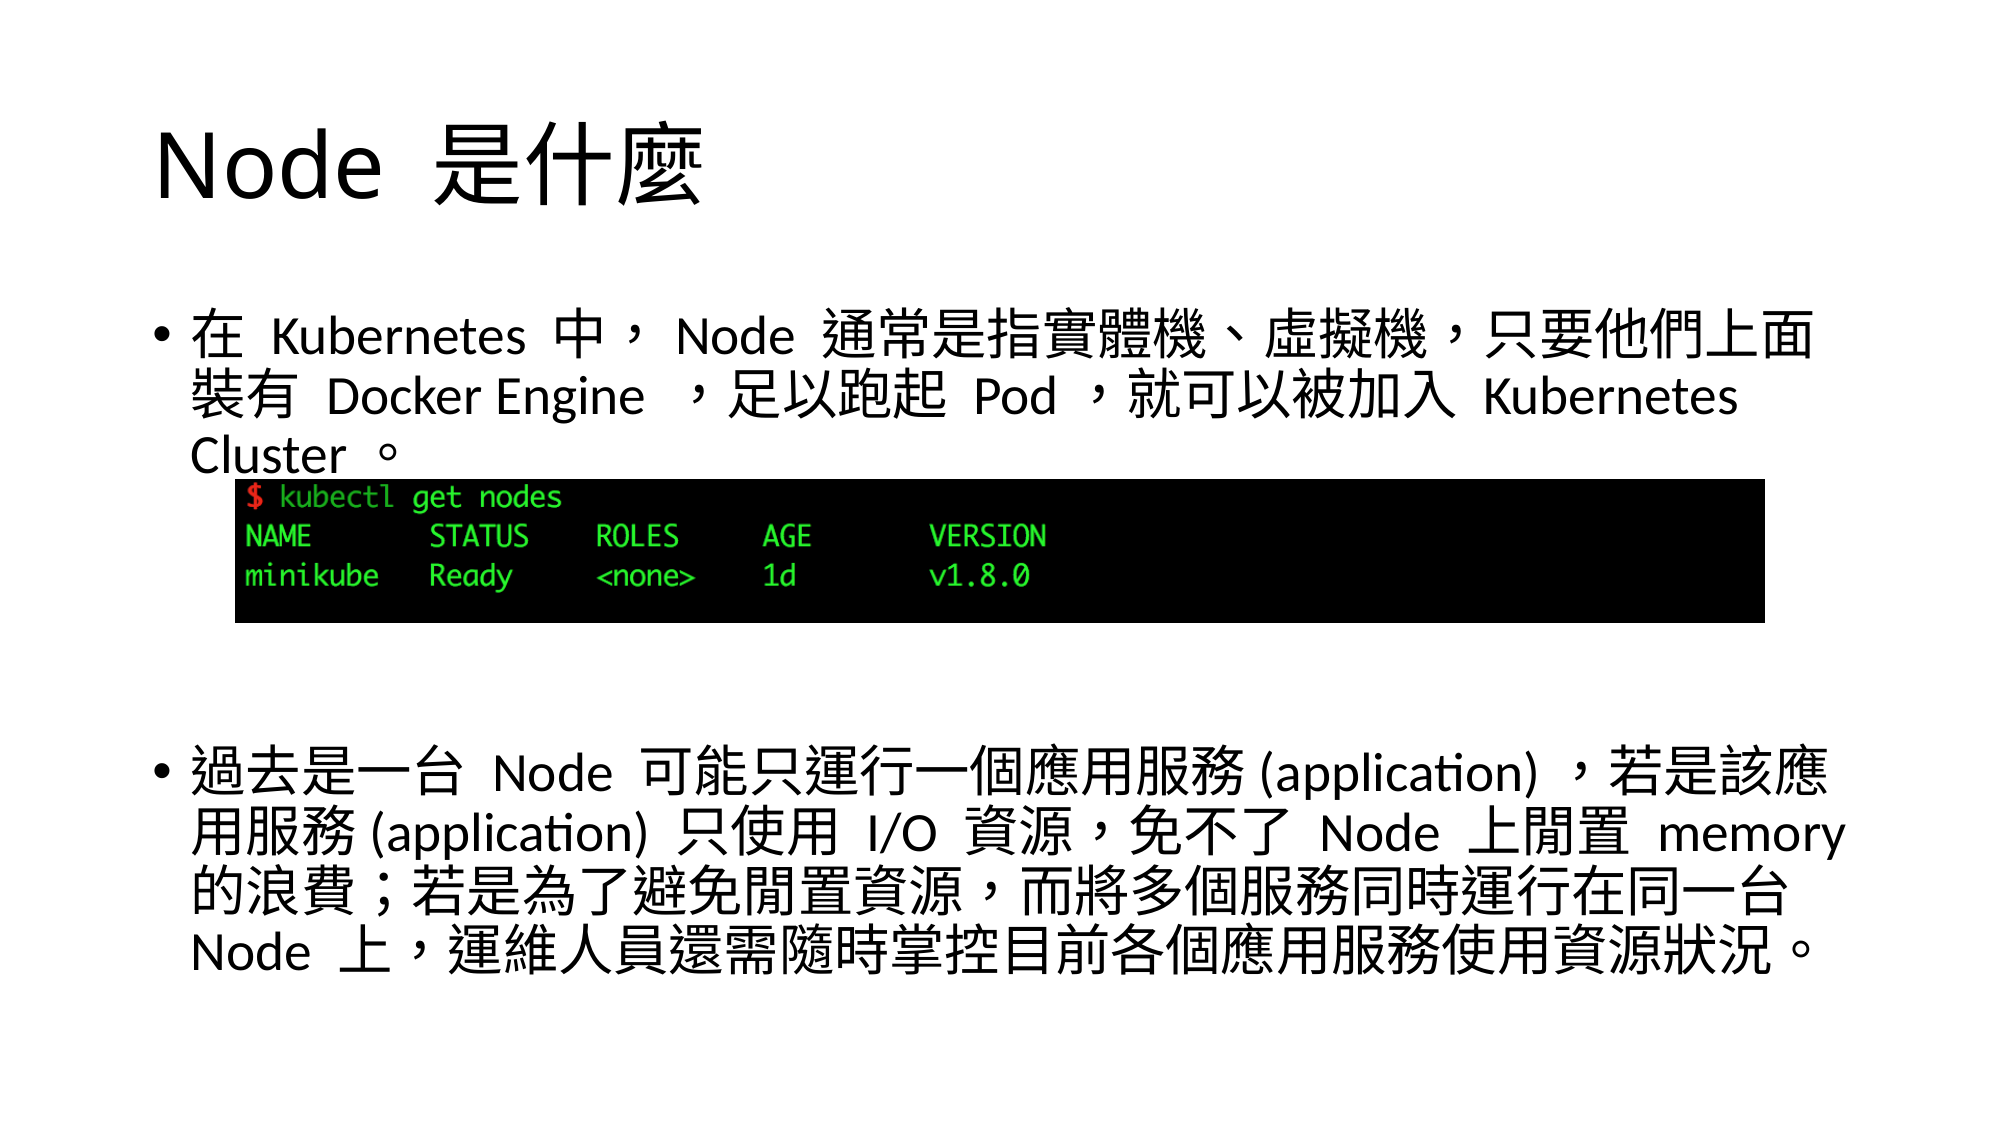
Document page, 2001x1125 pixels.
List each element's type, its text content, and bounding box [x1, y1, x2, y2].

list 在 Kubernetes 中，Node 通常是指實體機、虛擬機，只要他們上面裝有 Docker Engine ，足以跑起 Pod，就可以被加入 Kubernetes Cluster。 過去是一台 Node 可能只運行一個應用服務(application)，若是該應用服務(application) 只使用 I/O 資源，免不了 Node 上閒置 memory 的浪費；若是為了避免閒置資源，而將多個服務同時運行在同一台 Node 上，運維人員還需隨時掌控目前各個應用服務使用資源狀況。 [137, 299, 1863, 1014]
picture [235, 479, 1765, 623]
title Node 是什麼 [137, 59, 1863, 278]
